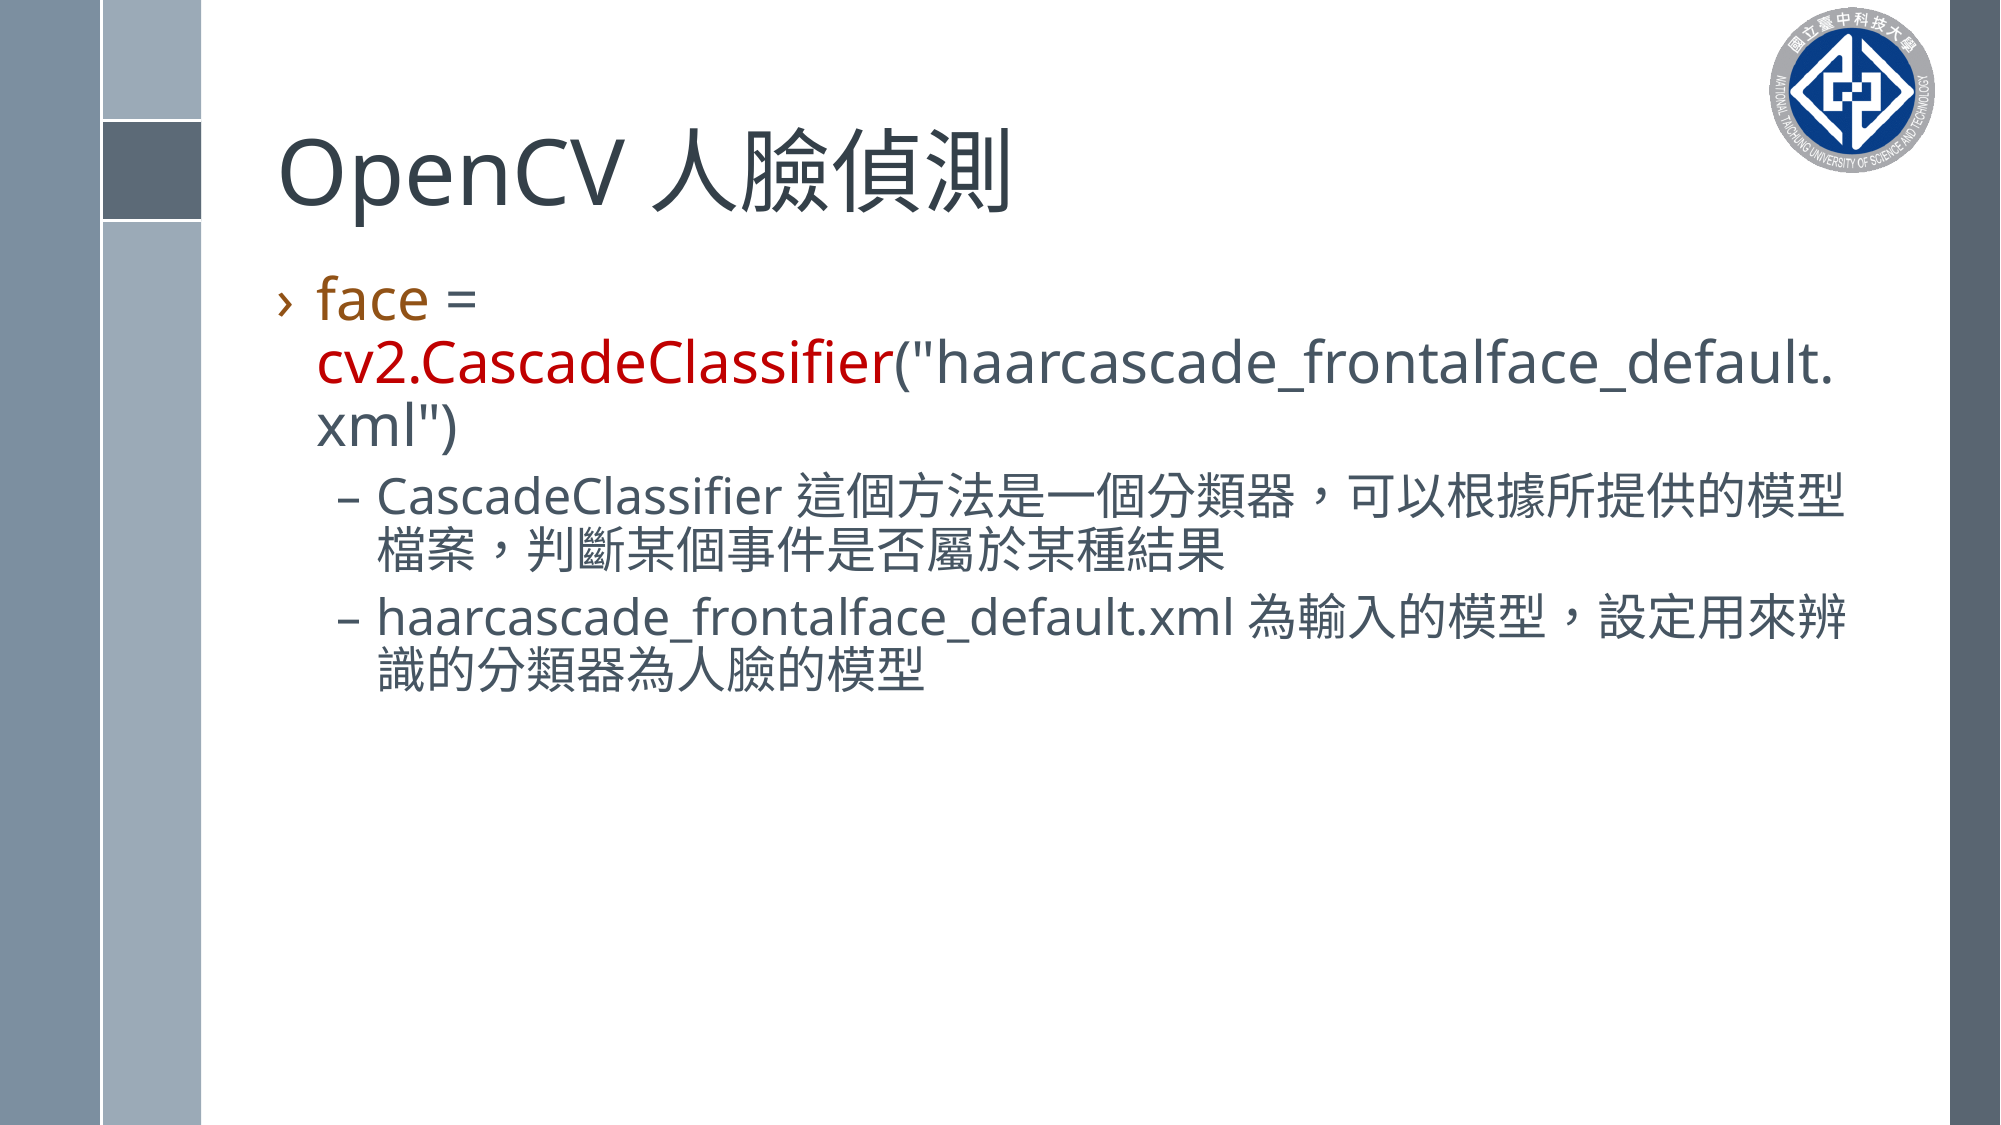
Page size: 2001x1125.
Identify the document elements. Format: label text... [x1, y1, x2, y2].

title OpenCV人臉偵測 [261, 29, 1867, 233]
list face = cv2.CascadeClassifier("haarcascade_frontalface_default.xml") CascadeClassifier這個方法是一個分類器，可以根據所提供的模型檔案，判斷某個事件是否屬於某種結果 haarcascade_frontalface_default.xml為輸入的模型，設定用來辨識的分類器為人臉的模型 [261, 262, 1867, 1013]
picture [1769, 7, 1935, 173]
